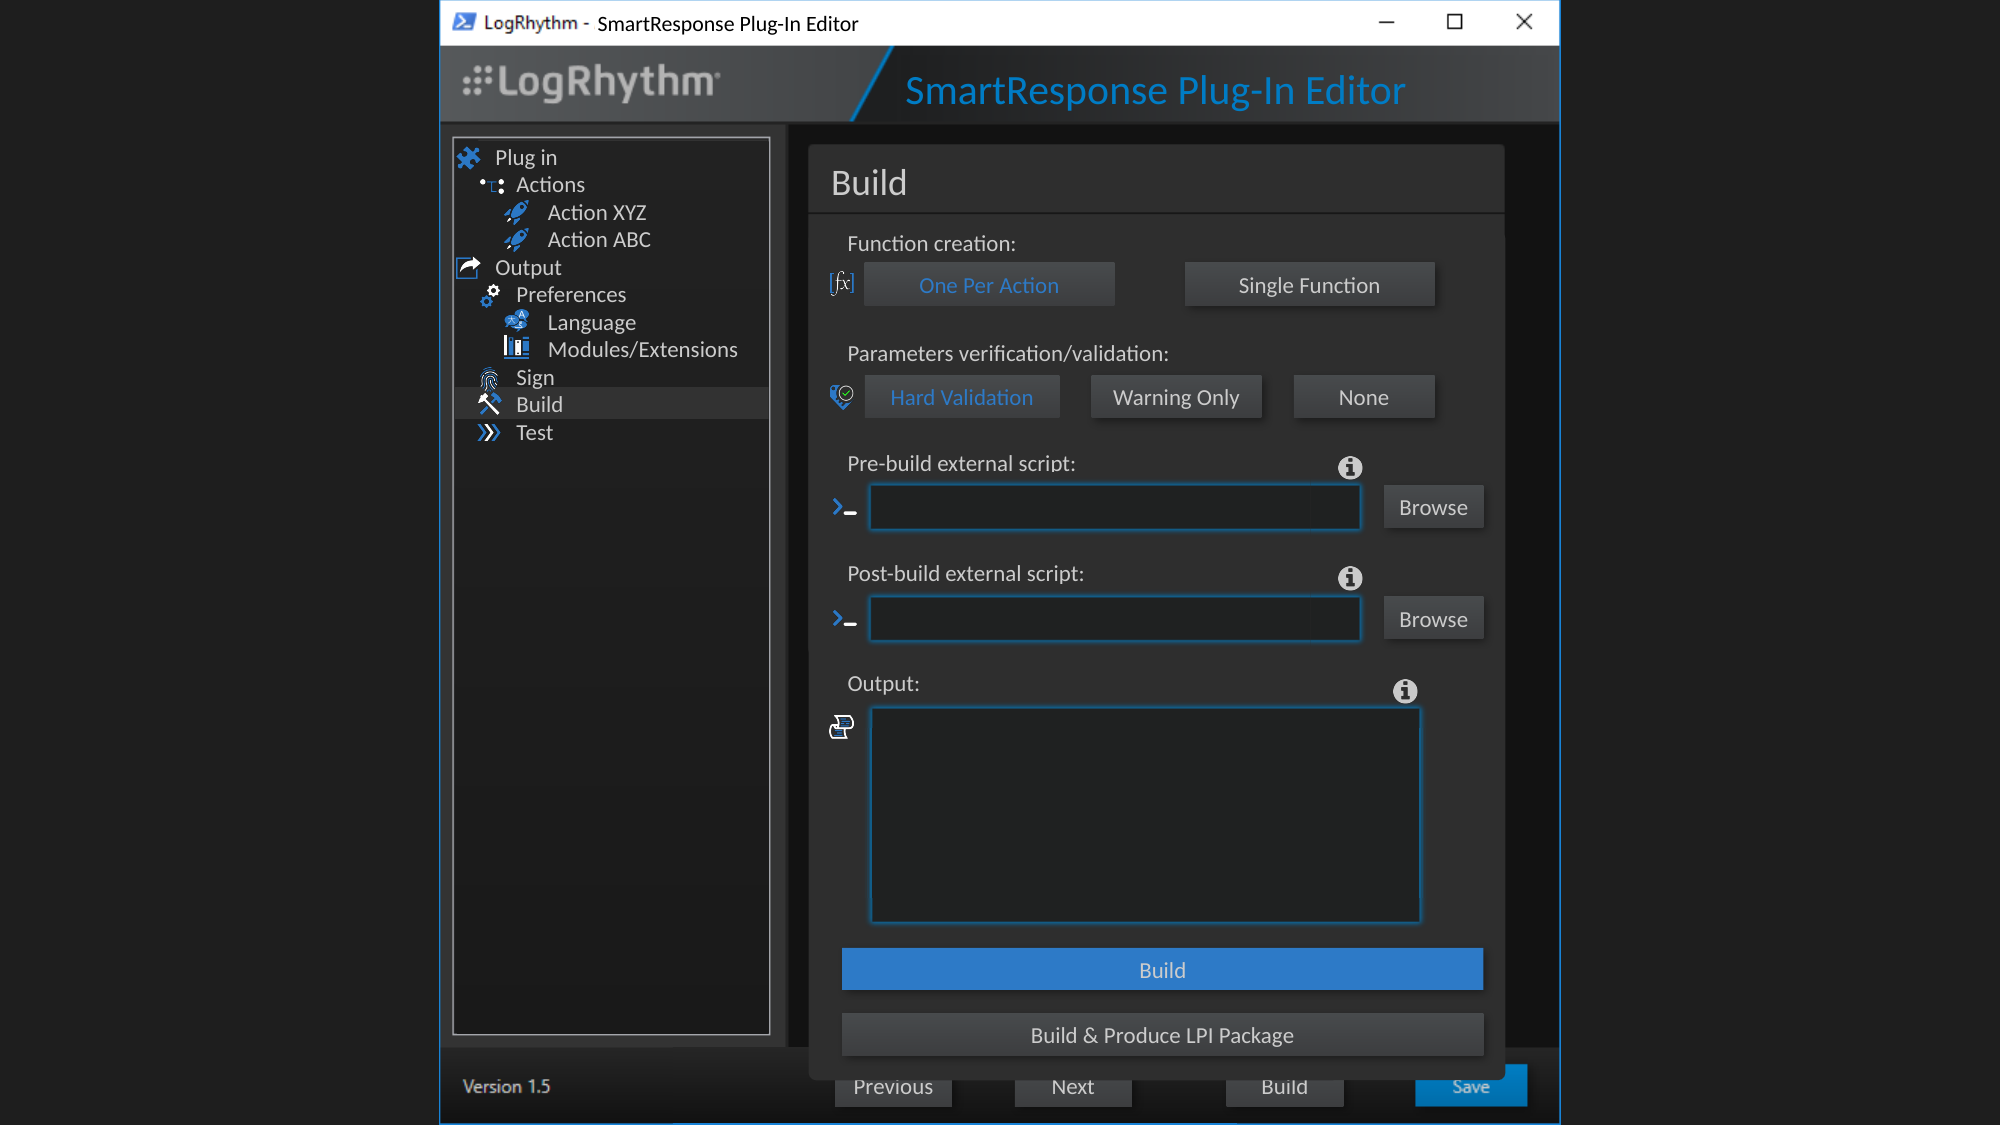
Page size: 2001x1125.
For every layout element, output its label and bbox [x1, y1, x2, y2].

text_box [859, 695, 1440, 939]
picture [438, 0, 1561, 1125]
